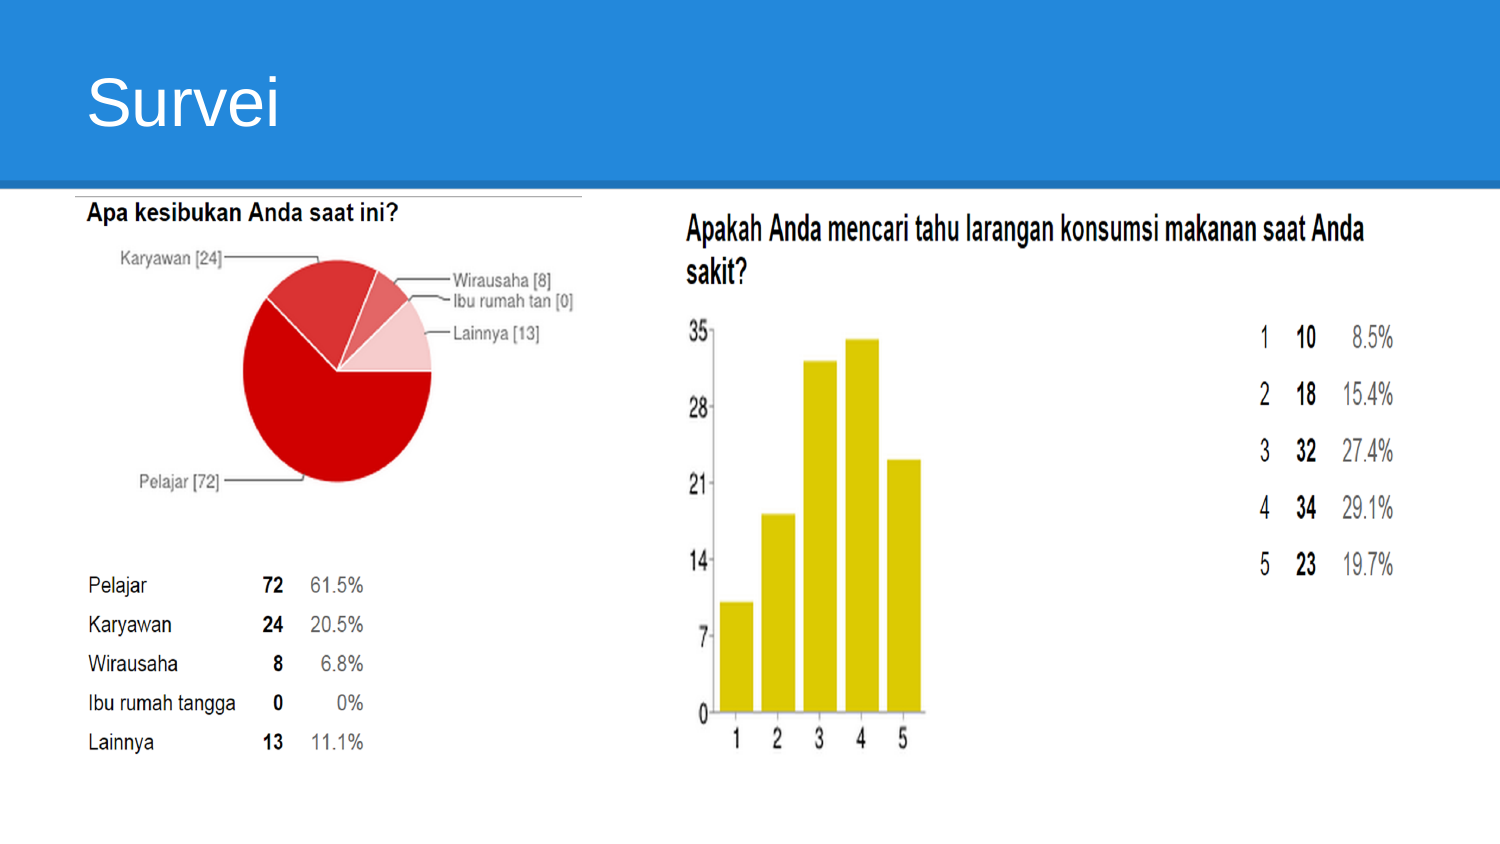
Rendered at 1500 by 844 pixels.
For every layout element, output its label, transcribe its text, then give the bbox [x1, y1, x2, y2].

title Survei [75, 33, 1425, 175]
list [74, 196, 1426, 809]
